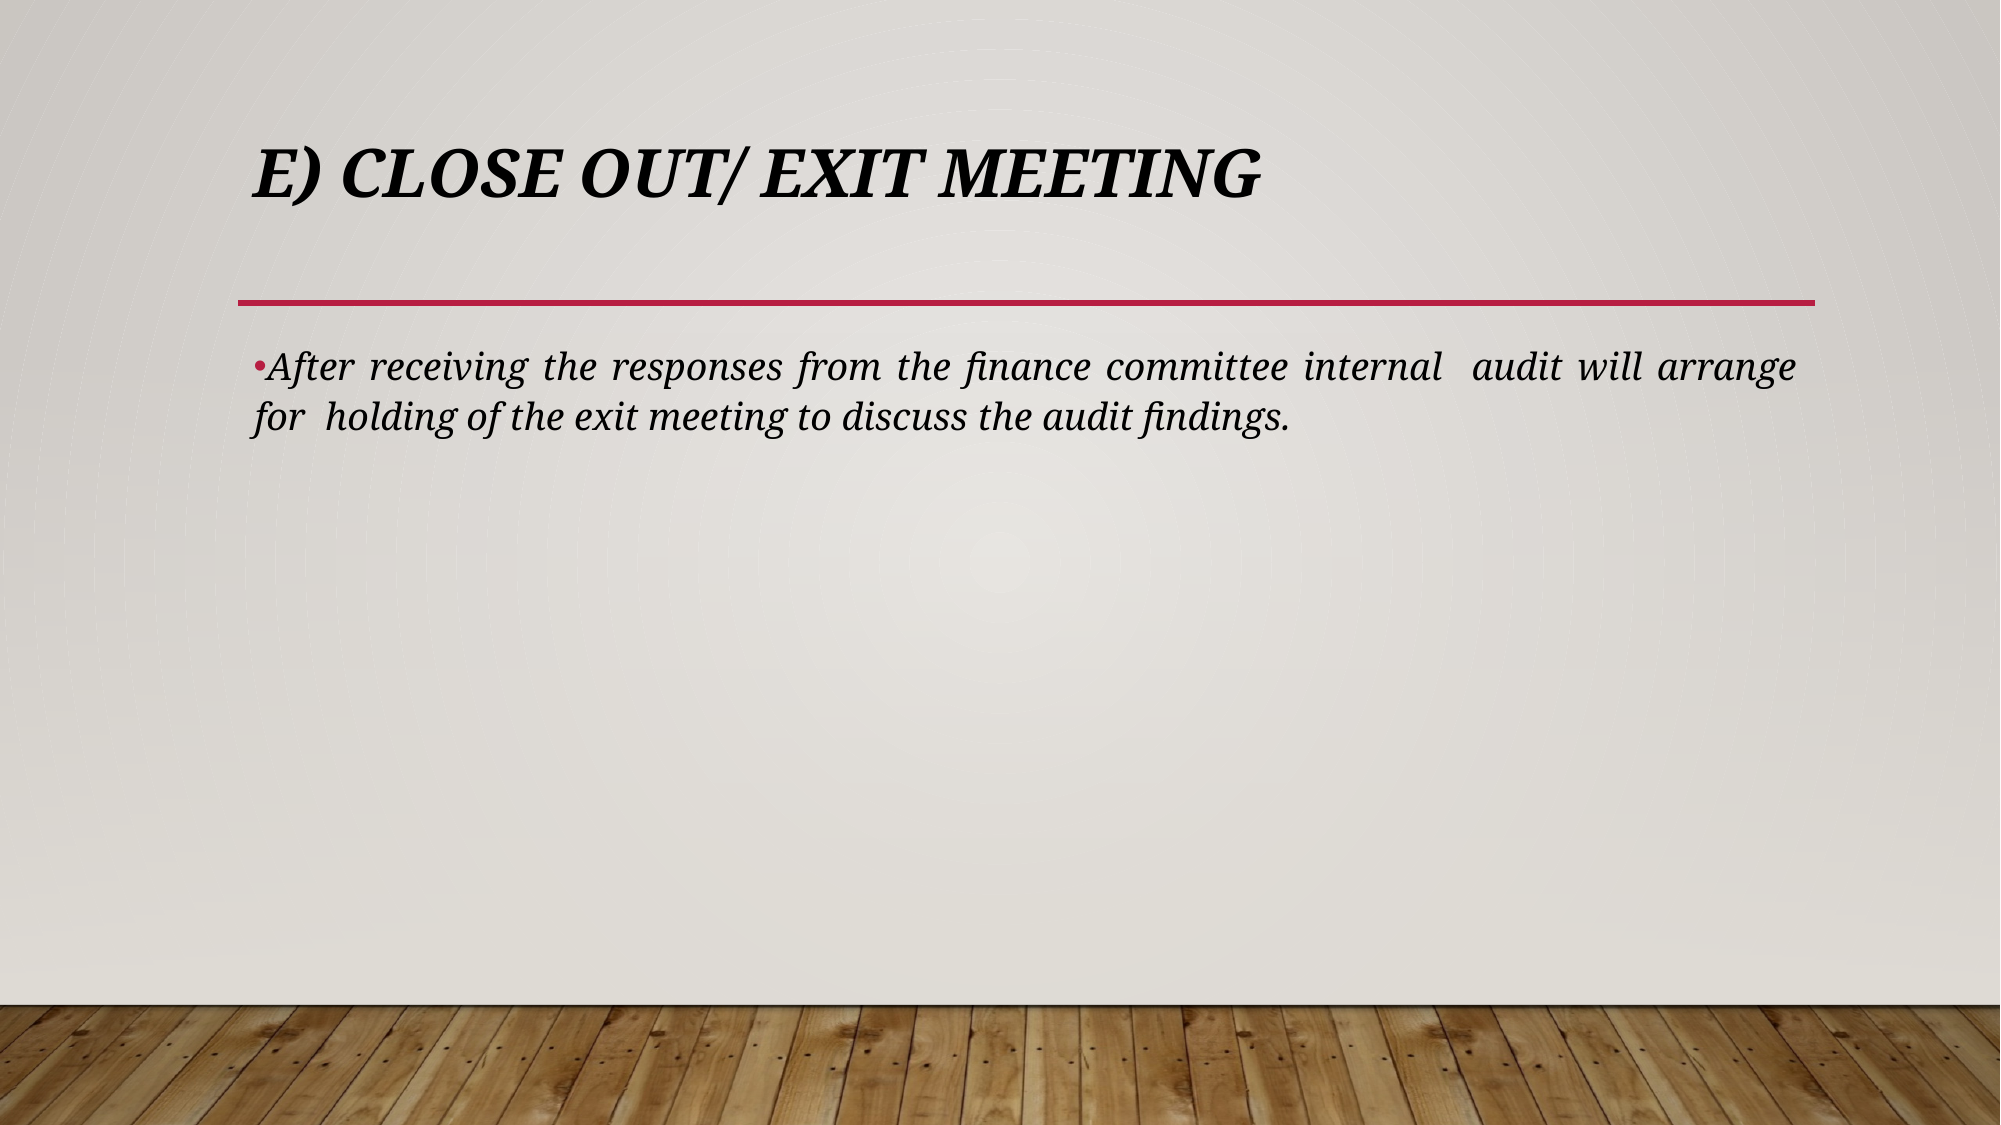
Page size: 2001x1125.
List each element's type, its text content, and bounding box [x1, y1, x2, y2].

title e) CLOSE OUT/ EXIT MEETING [238, 131, 1814, 305]
list After receiving the responses from the finance committee internal audit will arrange for holding of the exit meeting to discuss the audit findings. [238, 330, 1814, 897]
picture [0, 1005, 2000, 1125]
